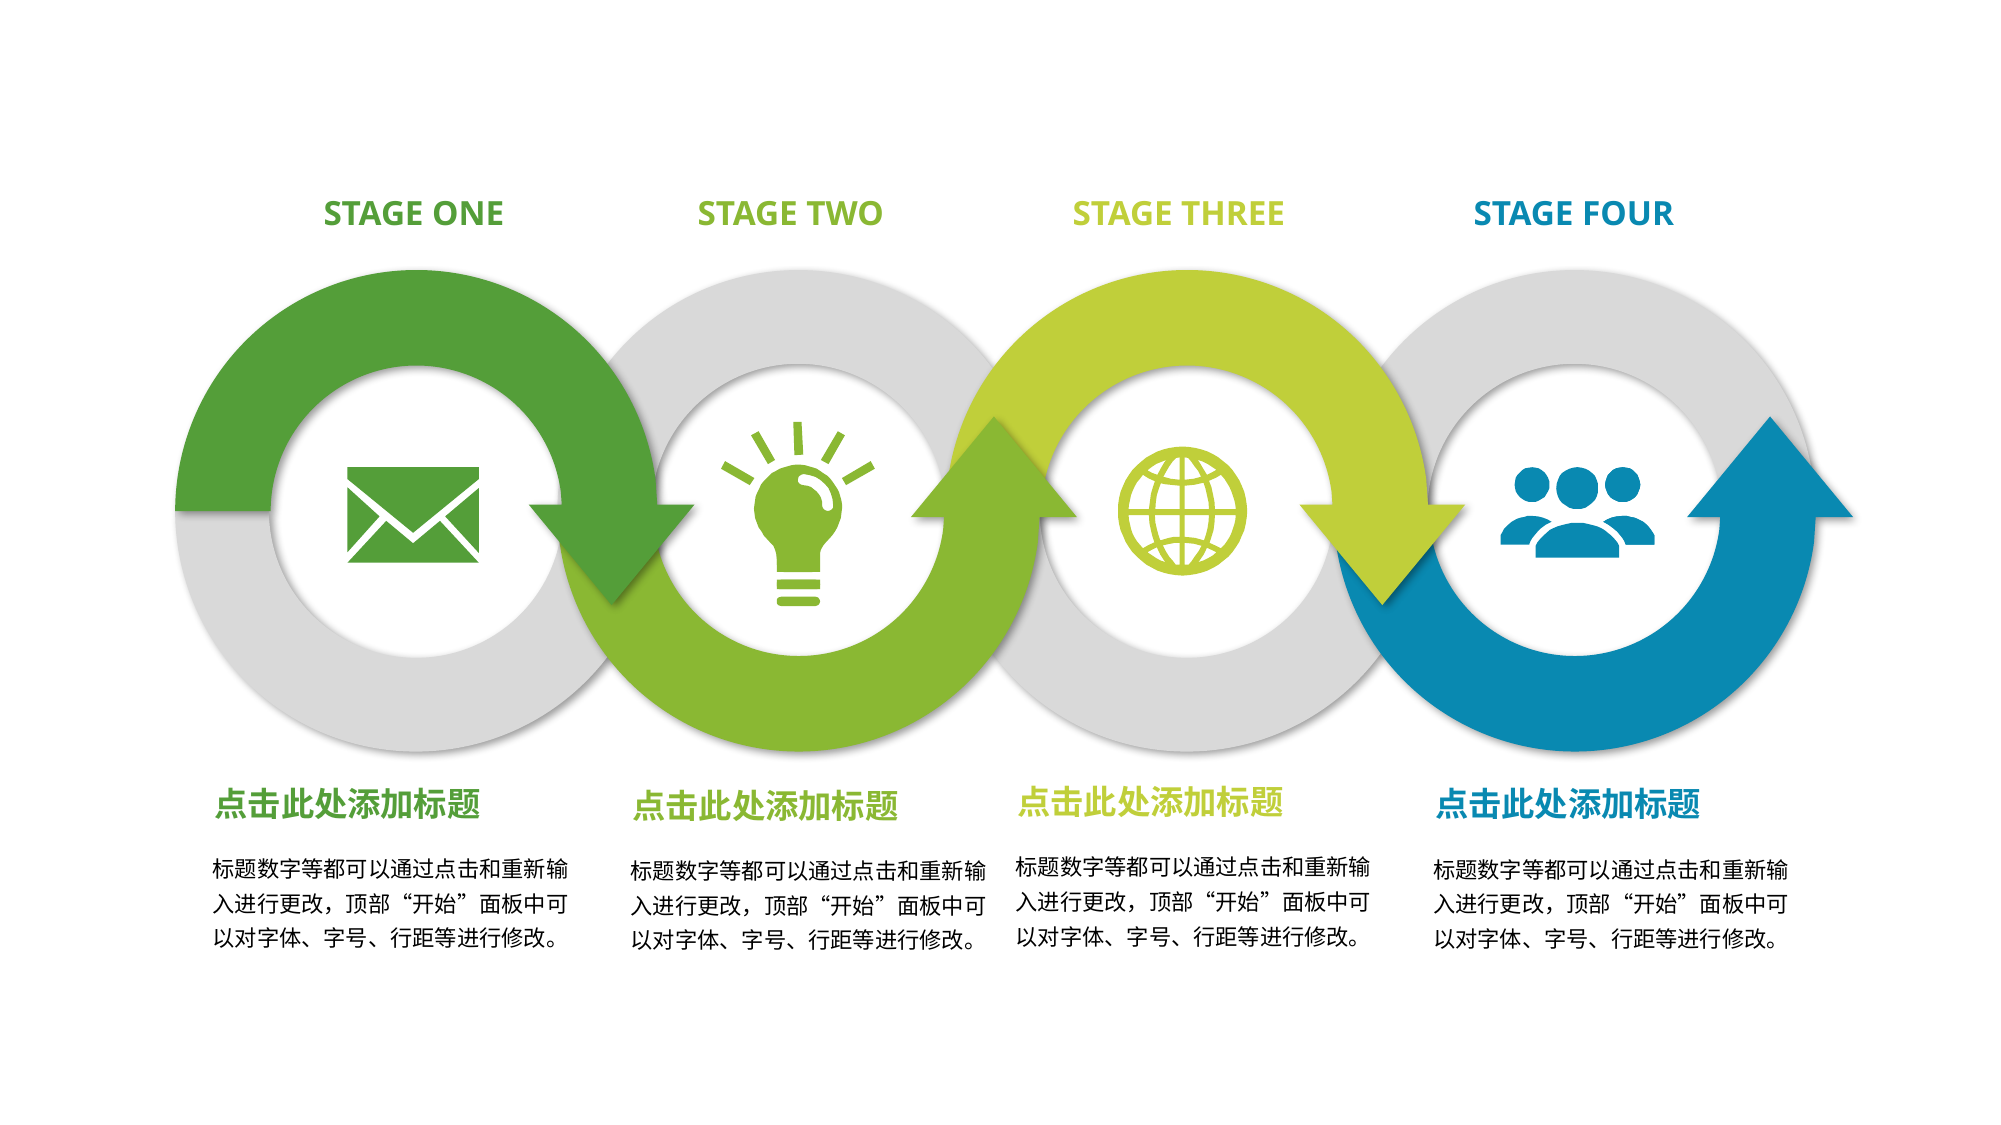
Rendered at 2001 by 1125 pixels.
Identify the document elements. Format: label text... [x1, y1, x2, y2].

text_box [347, 520, 479, 563]
text_box 标题数字等都可以通过点击和重新输入进行更改，顶部“开始”面板中可以对字体、字号、行距等进行修改。 [198, 839, 595, 959]
text_box [347, 467, 479, 533]
text_box 标题数字等都可以通过点击和重新输入进行更改，顶部“开始”面板中可以对字体、字号、行距等进行修改。 [1000, 838, 1398, 957]
text_box 标题数字等都可以通过点击和重新输入进行更改，顶部“开始”面板中可以对字体、字号、行距等进行修改。 [1418, 840, 1816, 960]
text_box [174, 269, 696, 606]
text_box STAGE TWO [682, 184, 899, 240]
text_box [720, 421, 875, 607]
text_box [347, 487, 380, 553]
text_box [560, 415, 1078, 753]
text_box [1500, 466, 1655, 558]
text_box [999, 548, 1378, 753]
text_box STAGE THREE [1057, 184, 1300, 240]
text_box [445, 488, 479, 553]
text_box [611, 269, 992, 479]
text_box [948, 269, 1466, 606]
text_box [1384, 269, 1810, 478]
text_box [174, 517, 604, 753]
text_box 标题数字等都可以通过点击和重新输入进行更改，顶部“开始”面板中可以对字体、字号、行距等进行修改。 [615, 842, 1013, 961]
text_box [1338, 415, 1854, 753]
text_box 点击此处添加标题 [1002, 761, 1299, 829]
text_box 点击此处添加标题 [1420, 764, 1717, 831]
text_box 点击此处添加标题 [617, 765, 914, 833]
text_box [1118, 446, 1248, 576]
text_box STAGE ONE [308, 184, 520, 240]
text_box 点击此处添加标题 [199, 763, 496, 831]
text_box STAGE FOUR [1458, 184, 1689, 240]
